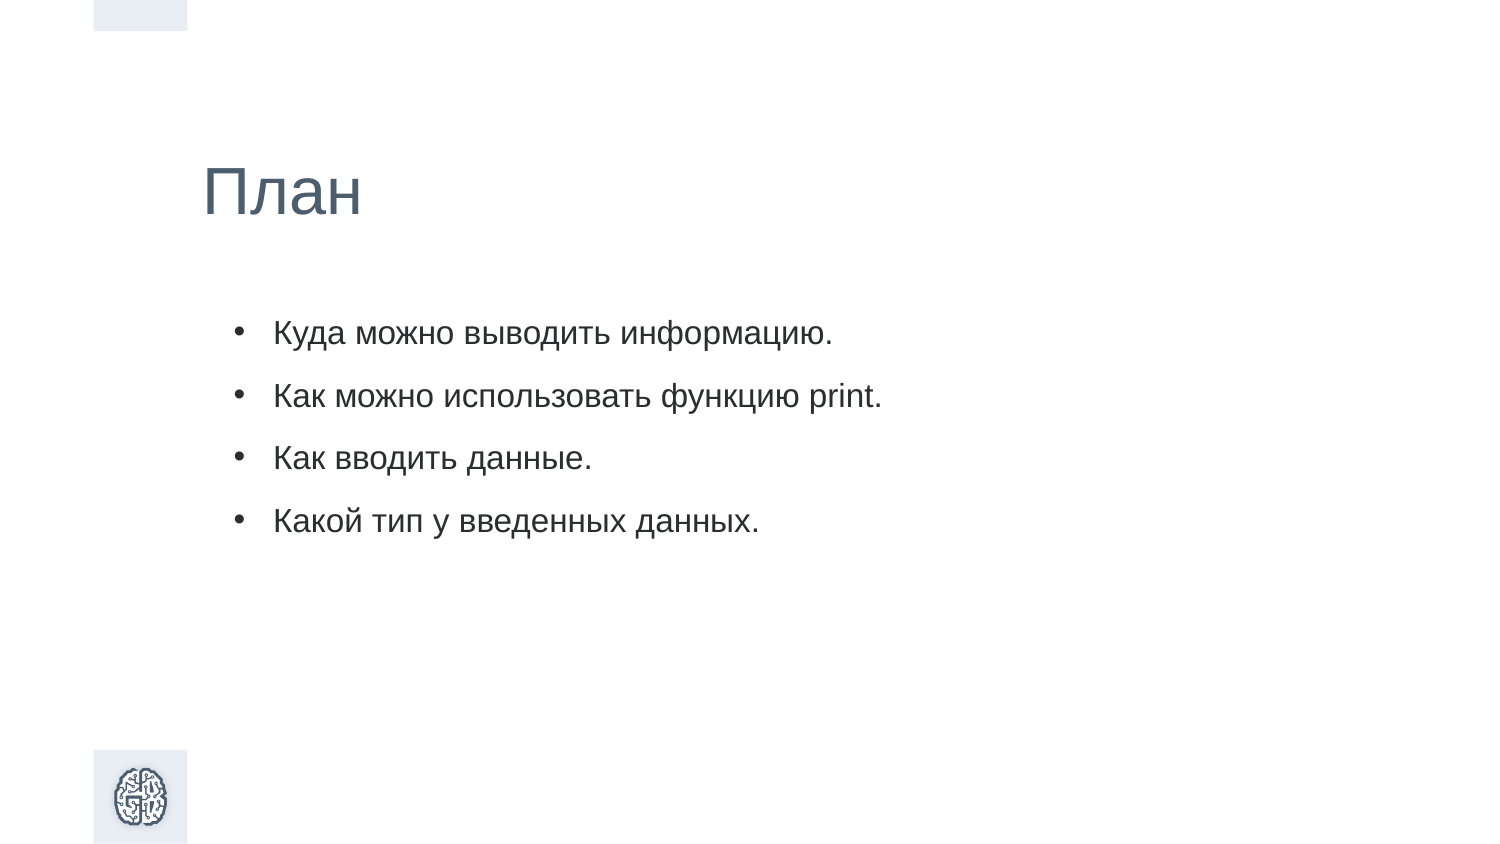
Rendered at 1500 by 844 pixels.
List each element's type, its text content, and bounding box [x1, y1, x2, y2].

text_box Куда можно выводить информацию. [187, 284, 1312, 358]
picture [106, 760, 175, 834]
text_box Какой тип у введенных данных. [187, 472, 1312, 546]
text_box План [187, 93, 1312, 282]
text_box Как можно использовать функцию print. [187, 358, 1312, 409]
text_box Как вводить данные. [187, 409, 1312, 472]
